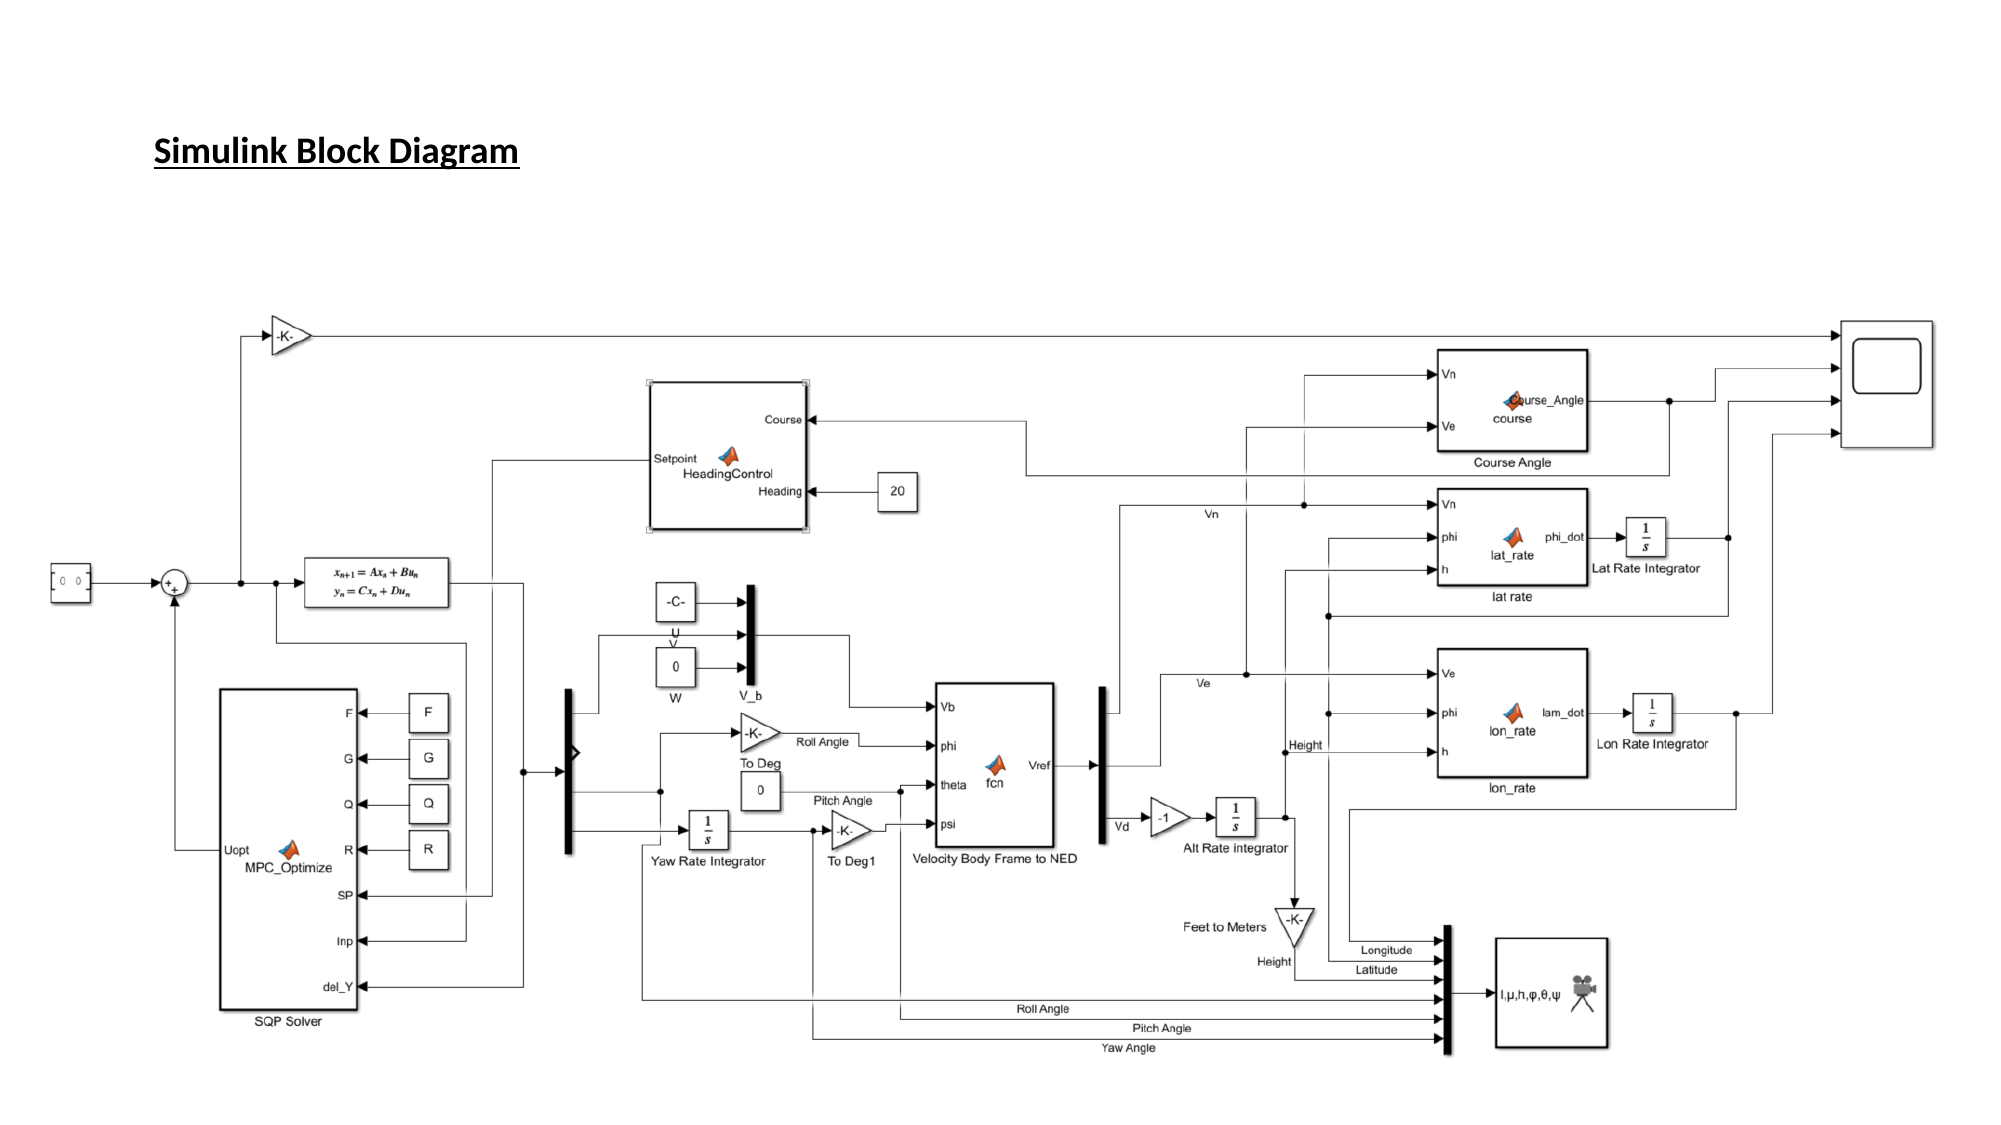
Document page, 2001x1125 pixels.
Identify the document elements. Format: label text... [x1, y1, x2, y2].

picture [11, 261, 2000, 1125]
text_box Simulink Block Diagram [138, 119, 624, 179]
